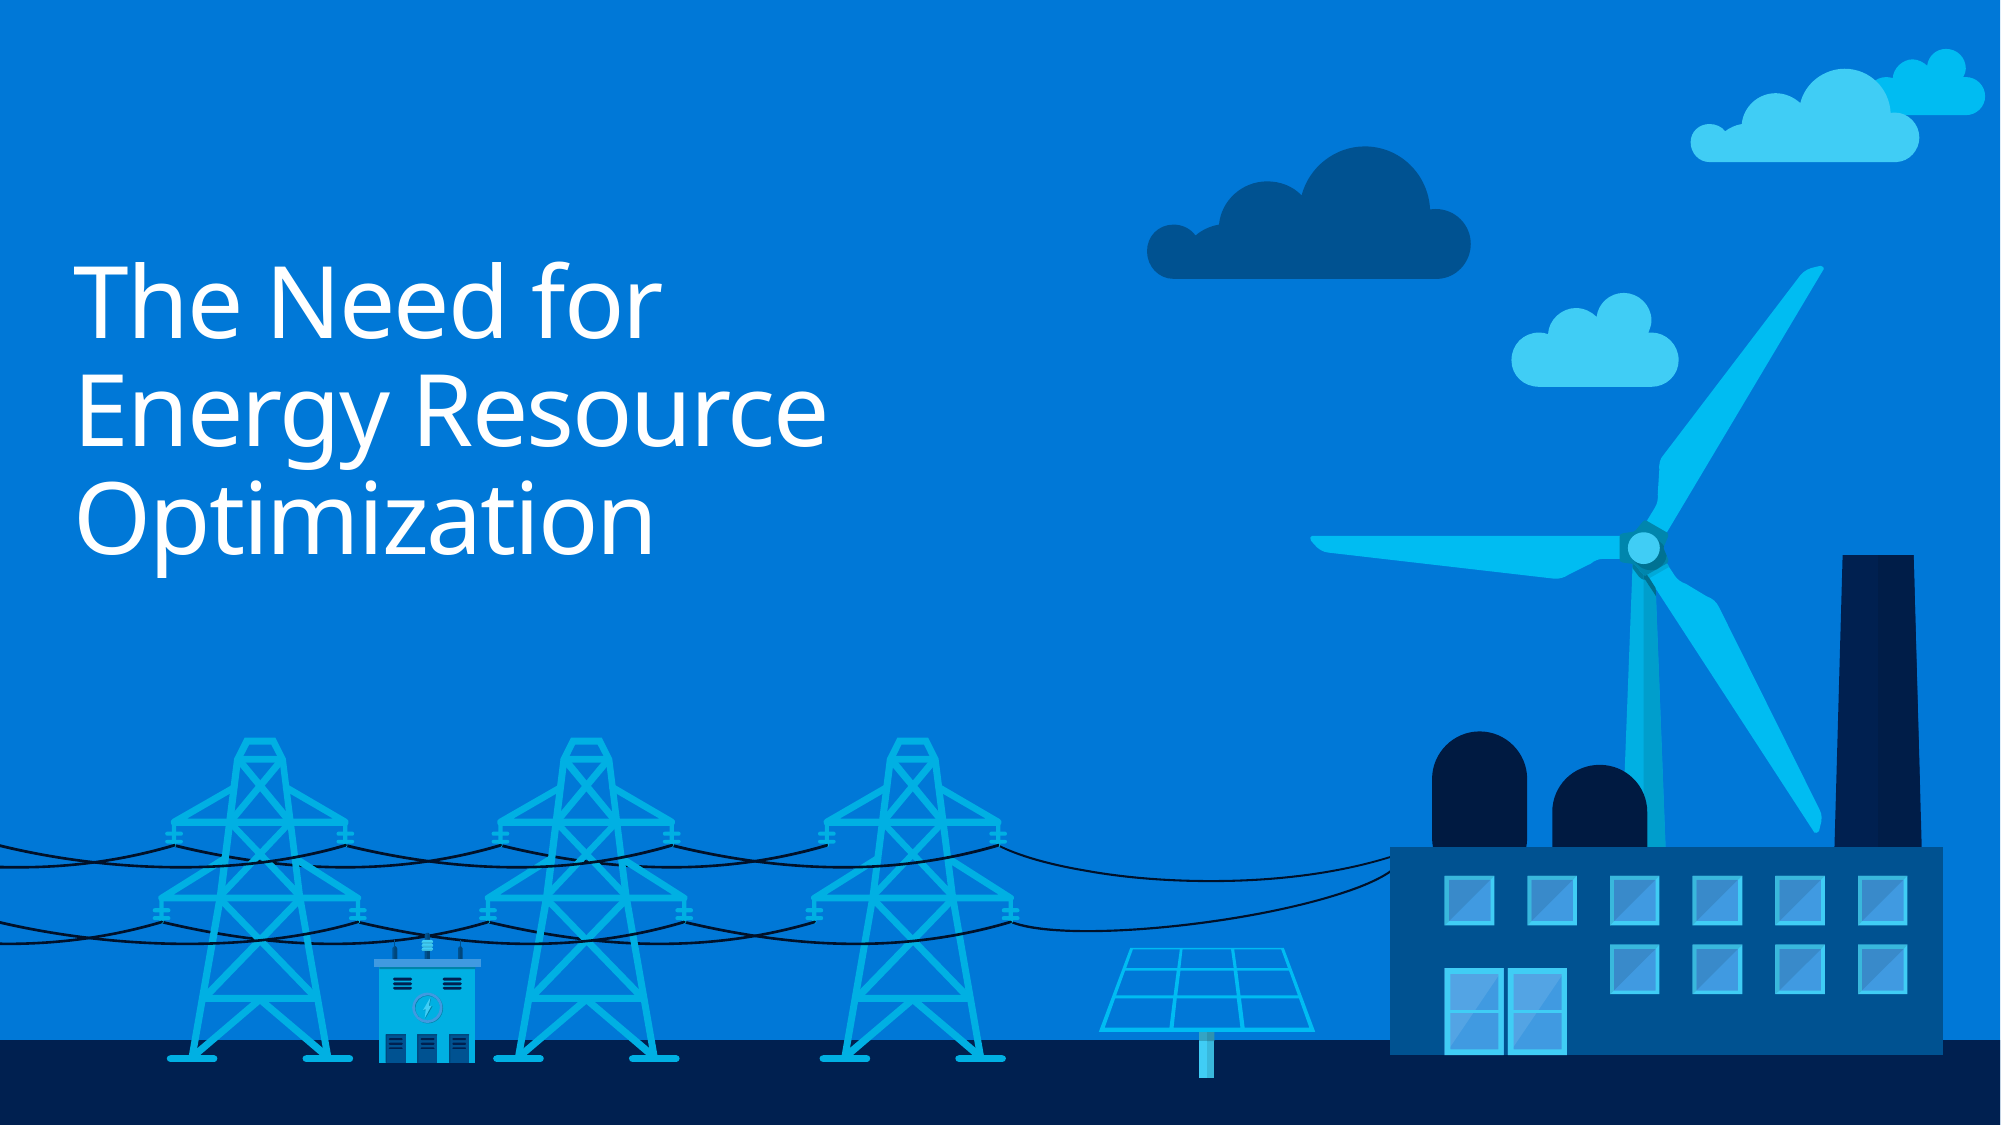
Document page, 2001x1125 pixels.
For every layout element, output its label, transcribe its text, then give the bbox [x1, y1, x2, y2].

title The Need for Energy Resource Optimization [43, 214, 984, 592]
